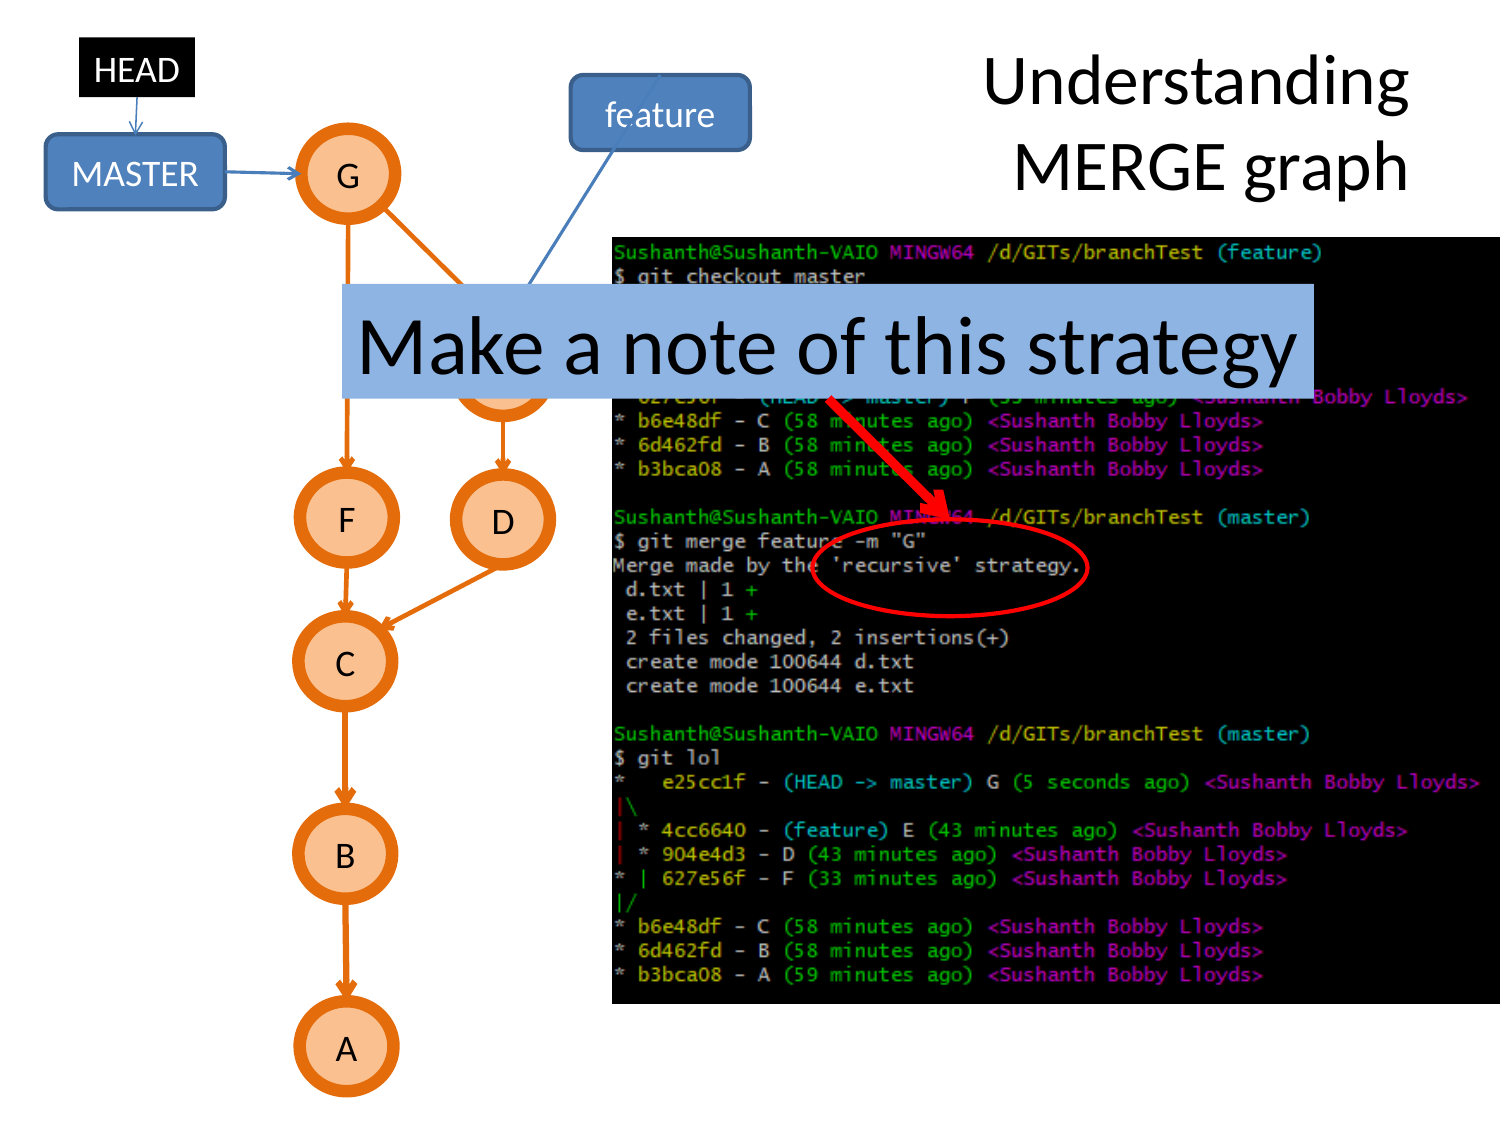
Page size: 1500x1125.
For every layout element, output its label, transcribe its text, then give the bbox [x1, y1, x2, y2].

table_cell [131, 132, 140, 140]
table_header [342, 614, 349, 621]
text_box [381, 205, 497, 327]
text_box HEAD [79, 37, 195, 98]
text_box F [297, 470, 396, 565]
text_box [502, 74, 661, 327]
text_box A [297, 999, 396, 1094]
text_box B [296, 806, 395, 901]
text_box Make a note of this strategy [354, 283, 607, 399]
text_box G [299, 126, 398, 221]
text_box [343, 470, 351, 477]
text_box C [296, 614, 395, 709]
text_box feature [581, 72, 753, 153]
title Understanding MERGE graph [774, 24, 1425, 213]
text_box E [463, 399, 543, 418]
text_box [378, 564, 504, 630]
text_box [827, 399, 951, 520]
text_box D [453, 472, 553, 567]
text_box MASTER [43, 132, 228, 212]
picture [612, 237, 1500, 1005]
